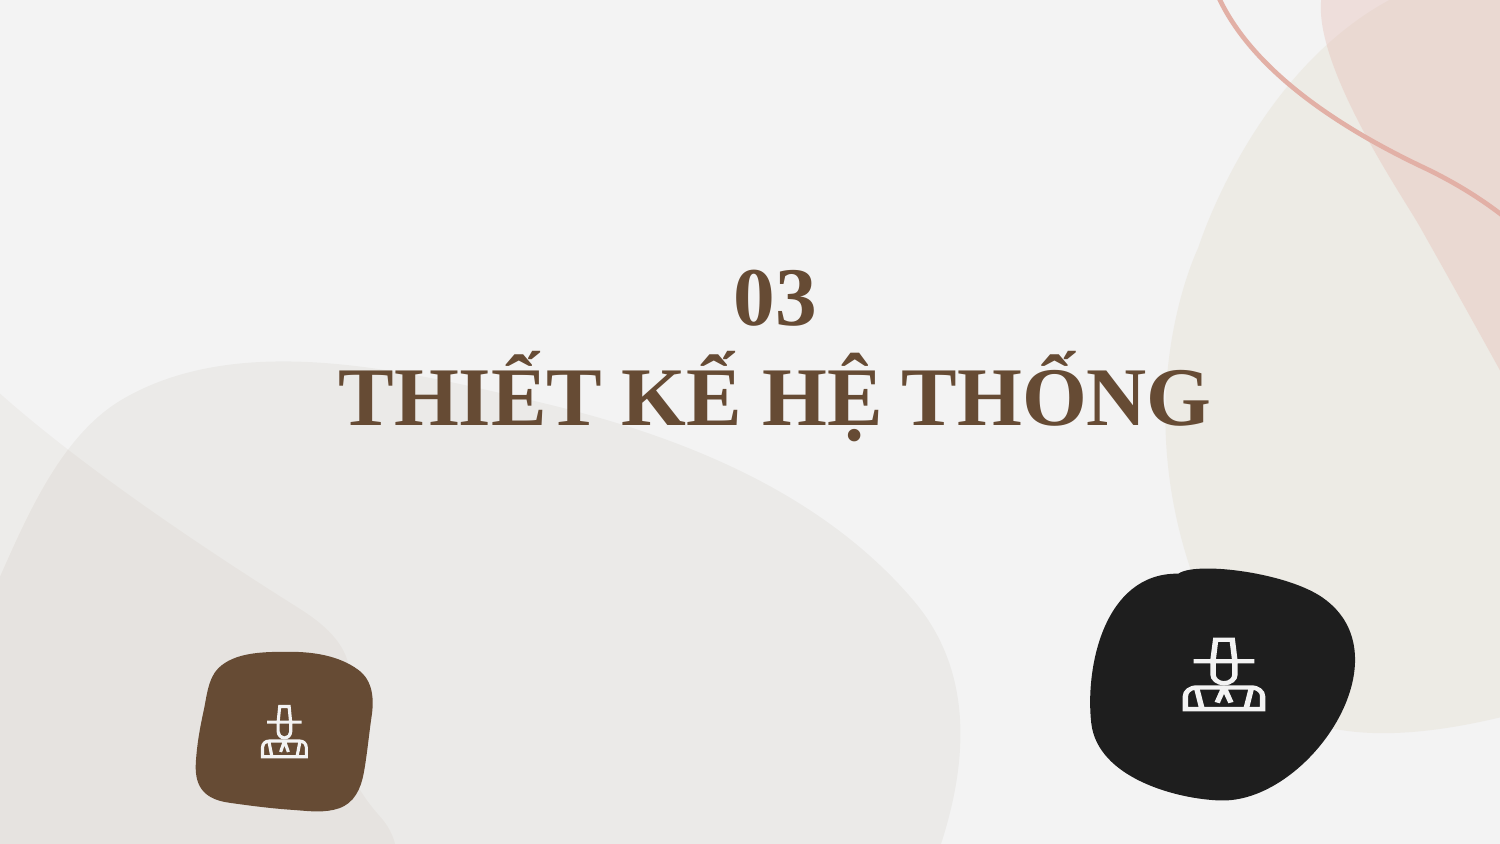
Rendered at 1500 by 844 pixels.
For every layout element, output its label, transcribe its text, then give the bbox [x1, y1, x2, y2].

text_box [195, 651, 373, 812]
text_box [1084, 568, 1408, 801]
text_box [1182, 637, 1266, 712]
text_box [260, 704, 309, 759]
title 03 THIẾT KẾ HỆ THỐNG [143, 212, 1408, 473]
